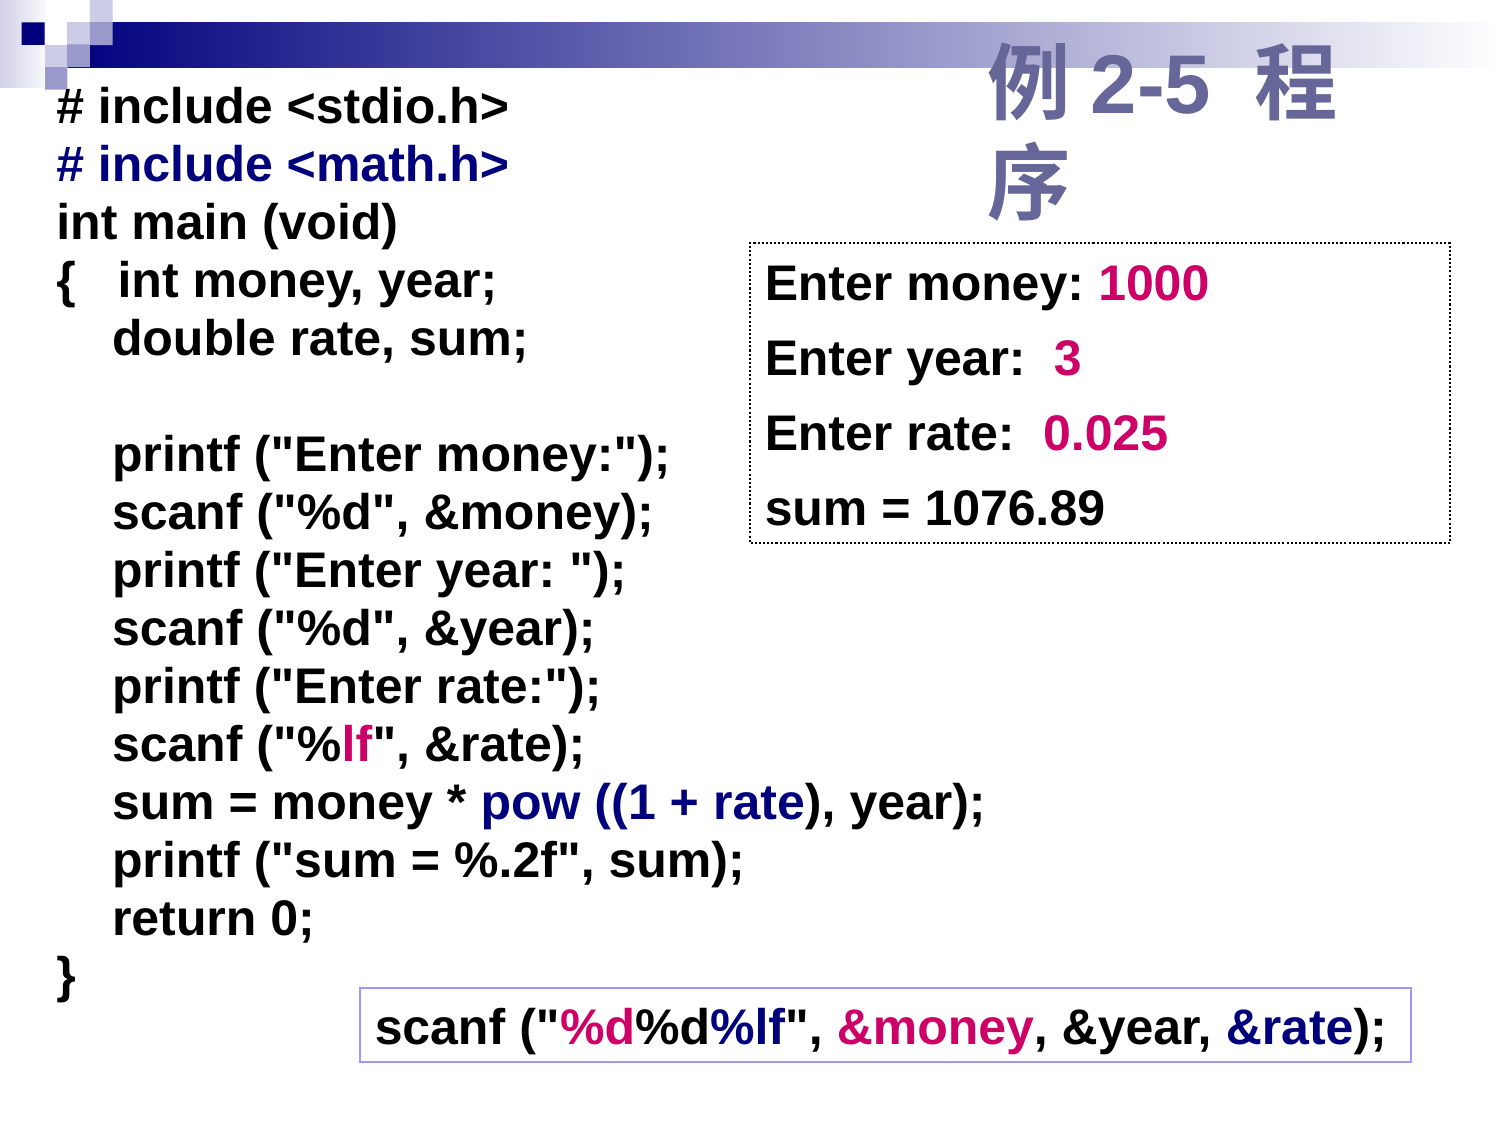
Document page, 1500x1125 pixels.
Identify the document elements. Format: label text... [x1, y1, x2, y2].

text_box scanf ("%d%d%lf", &money, &year, &rate); [360, 987, 1412, 1063]
title 例2-5 程序 [972, 74, 1436, 185]
text_box Enter money: 1000 Enter year: 3 Enter rate: 0.025 sum = 1076.89 [750, 243, 1450, 544]
list # include <stdio.h> # include <math.h> int main (void) { int money, year; double rate, sum; printf ("Enter money:"); scanf ("%d", &money); printf ("Enter year: "); scanf ("%d", &year); printf ("Enter rate:"); scanf ("%lf", &rate); sum = money * pow ((1 + rate), year); printf ("sum = %.2f", sum); return 0; } [40, 77, 1176, 1071]
